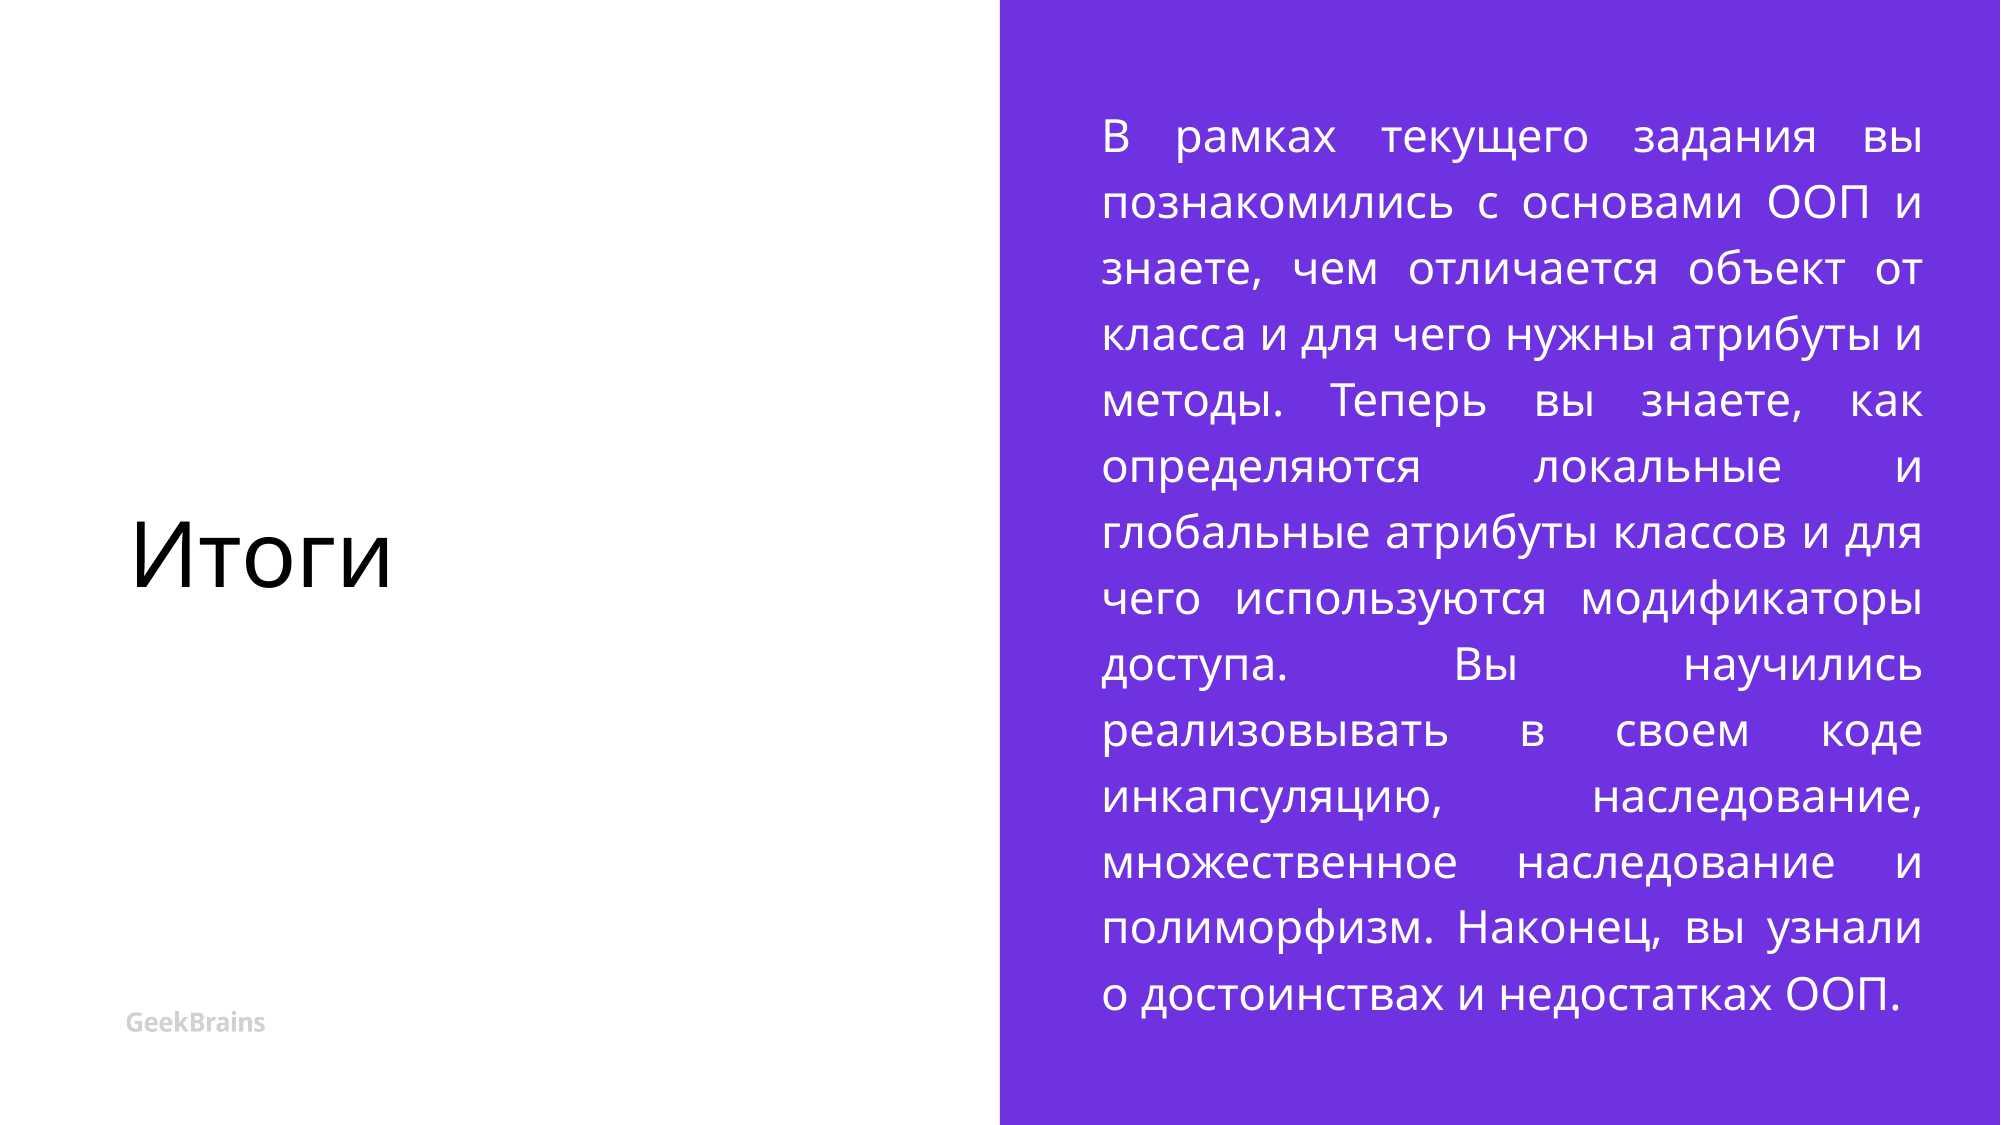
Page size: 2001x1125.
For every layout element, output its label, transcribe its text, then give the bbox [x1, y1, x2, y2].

title Итоги [113, 113, 882, 1002]
text_box В рамках текущего задания вы познакомились с основами ООП и знаете, чем отличается объект от класса и для чего нужны атрибуты и методы. Теперь вы знаете, как определяются локальные и глобальные атрибуты классов и для чего используются модификаторы доступа. Вы научились реализовывать в своем коде инкапсуляцию, наследование, множественное наследование и полиморфизм. Наконец, вы узнали о достоинствах и недостатках ООП. [1011, 113, 1939, 1002]
picture [126, 1011, 265, 1032]
